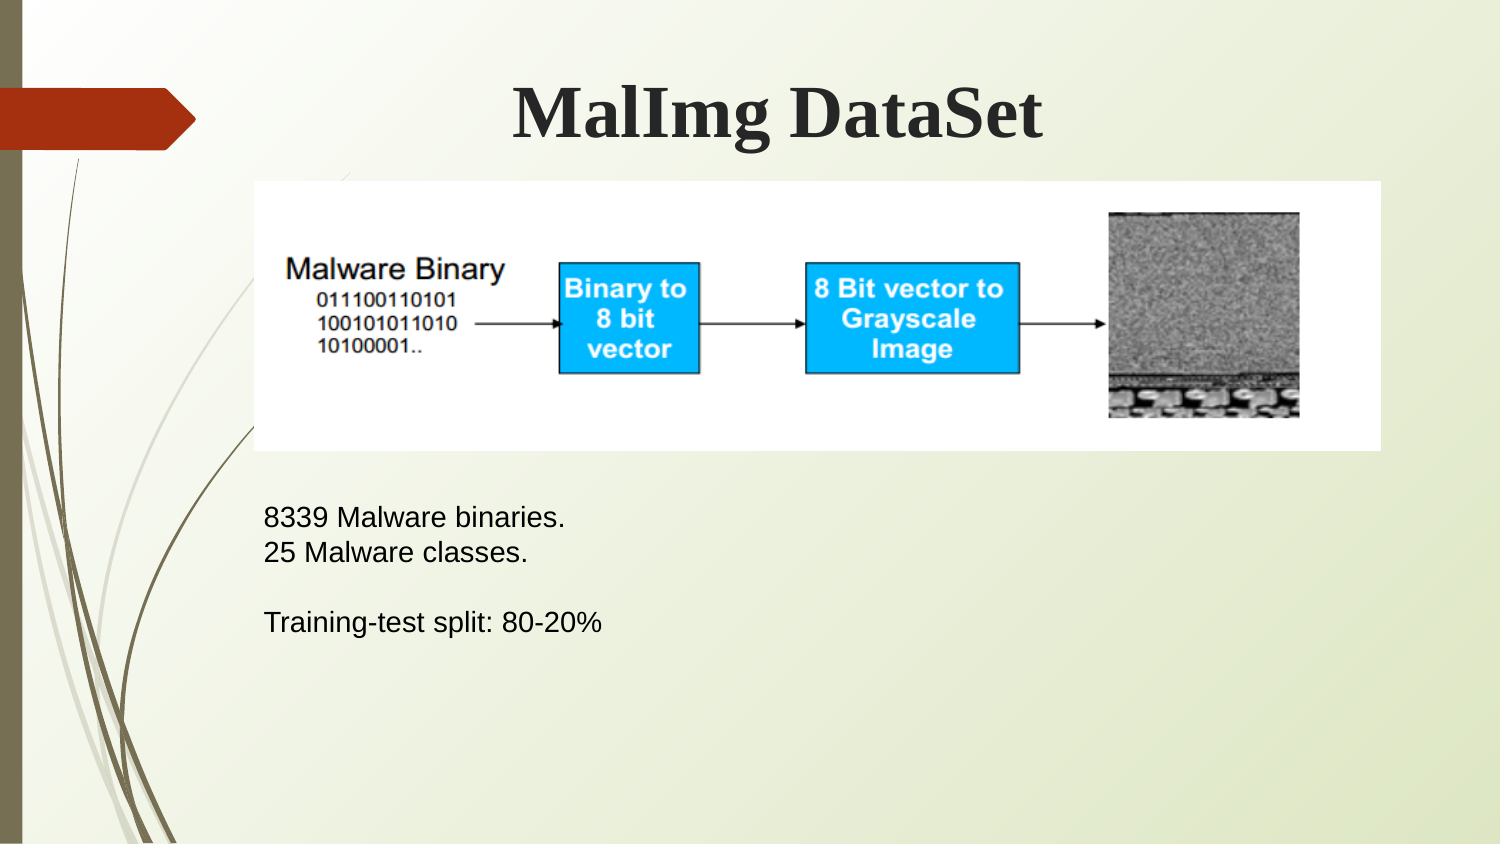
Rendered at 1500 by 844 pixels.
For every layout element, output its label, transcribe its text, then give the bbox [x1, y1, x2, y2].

picture [253, 181, 1381, 451]
title MalImg DataSet [426, 56, 1074, 180]
text_box 8339 Malware binaries. 25 Malware classes. Training-test split: 80-20% [248, 482, 1325, 665]
